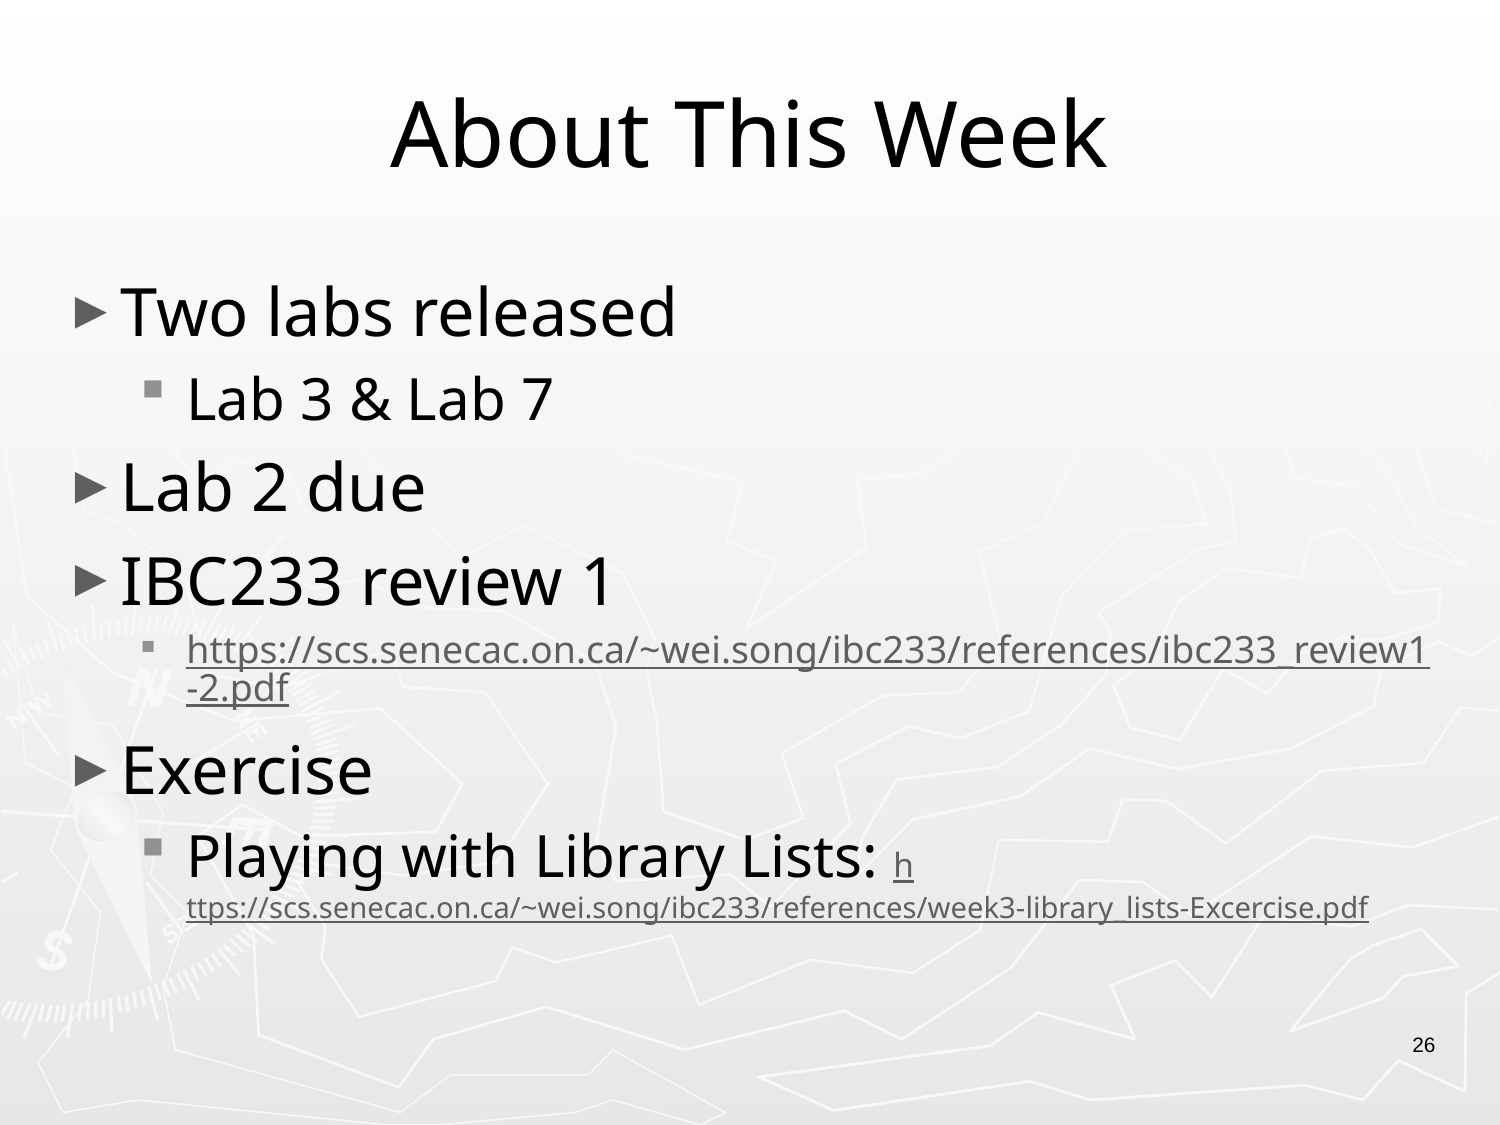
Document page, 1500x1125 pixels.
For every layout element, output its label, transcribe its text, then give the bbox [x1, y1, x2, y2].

title About This Week [49, 37, 1451, 225]
slide_number 26 [1074, 1024, 1451, 1103]
list Two labs released Lab 3 & Lab 7 Lab 2 due IBC233 review 1 https://scs.senecac.on.ca/~wei.song/ibc233/references/ibc233_review1-2.pdf Exercise Playing with Library Lists: https://scs.senecac.on.ca/~wei.song/ibc233/references/week3-library_lists-Excercise.pdf [49, 262, 1451, 1001]
